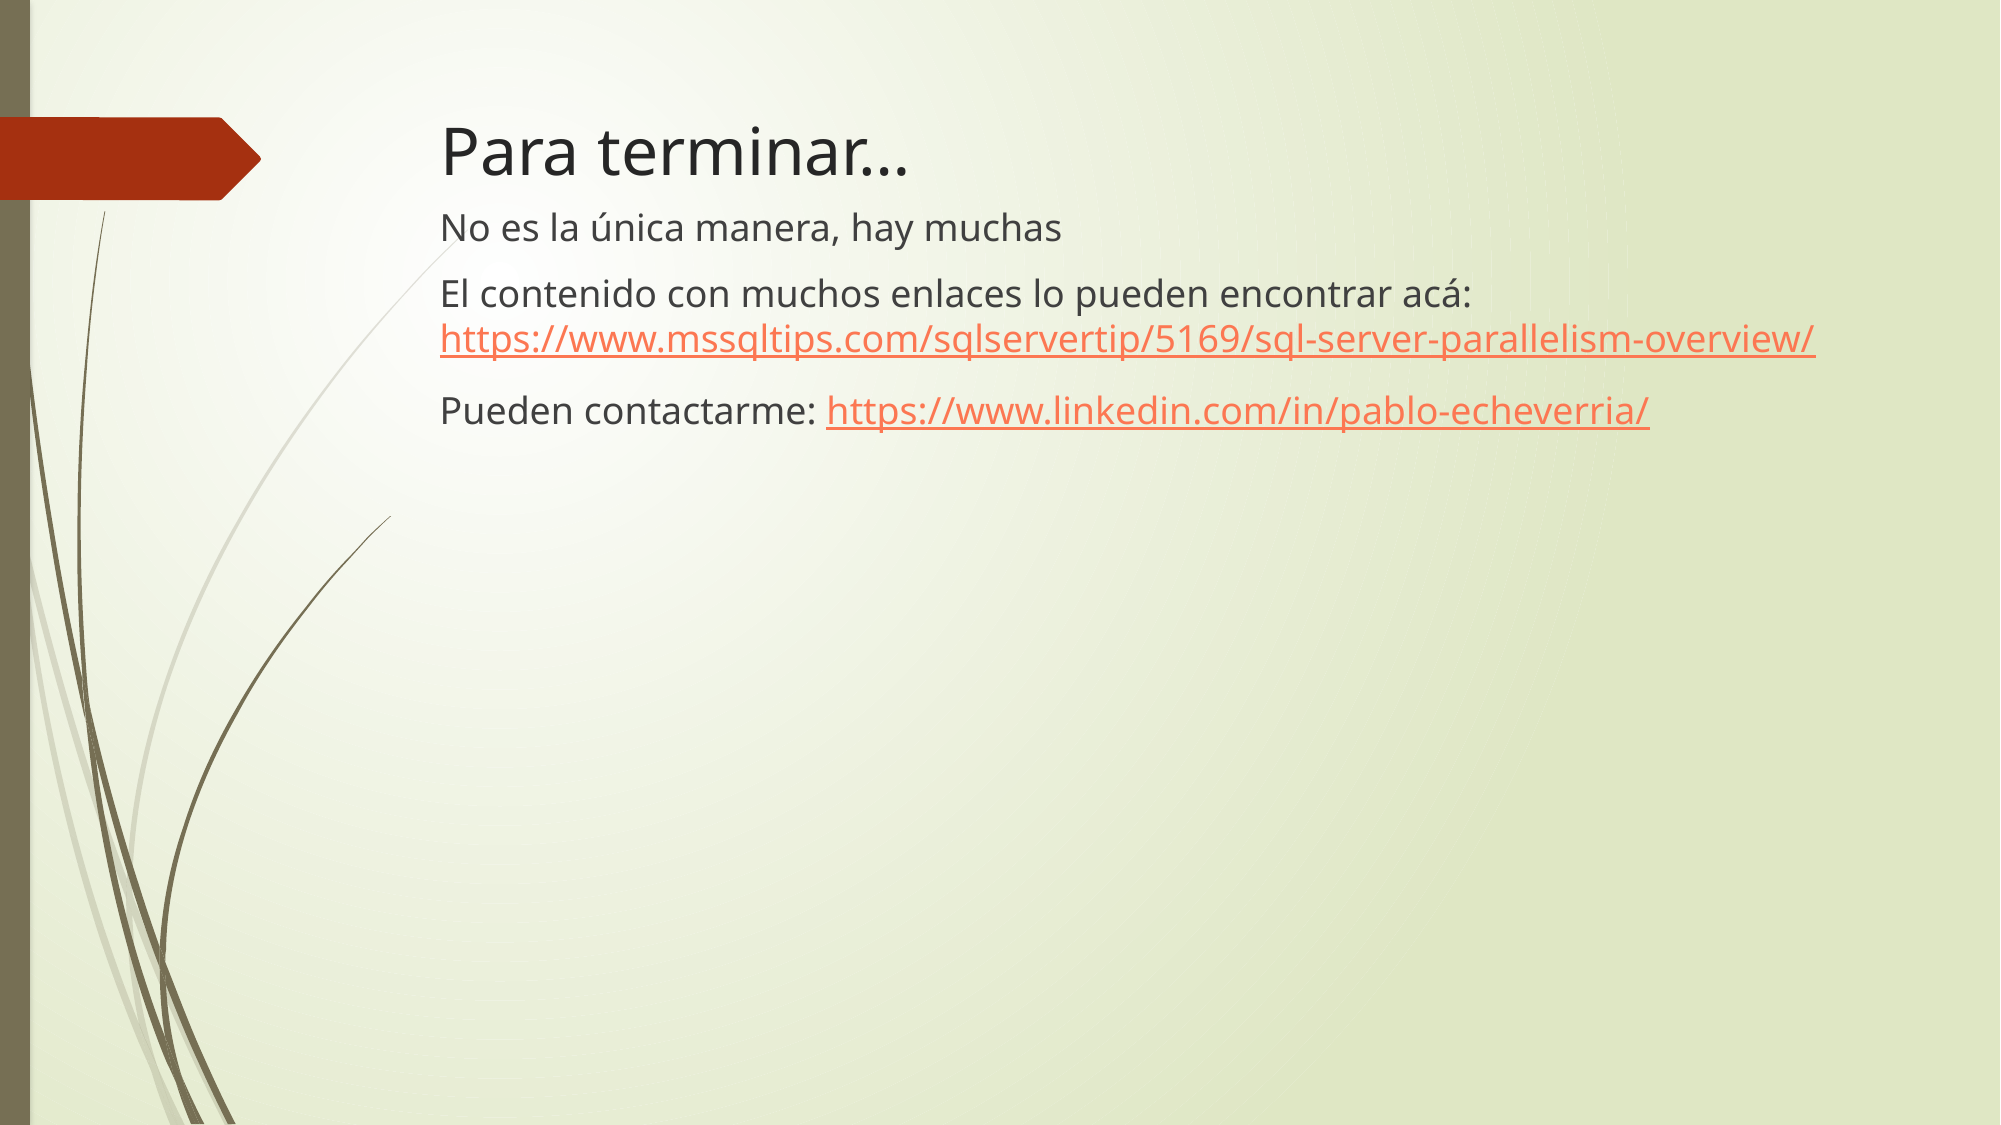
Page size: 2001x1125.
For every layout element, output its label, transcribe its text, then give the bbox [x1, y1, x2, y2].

text_box Para terminar… [425, 102, 1888, 196]
text_box No es la única manera, hay muchas El contenido con muchos enlaces lo pueden encontrar acá: https://www.mssqltips.com/sqlservertip/5169/sql-server-parallelism-overview/ Pueden contactarme: https://www.linkedin.com/in/pablo-echeverria/ [424, 196, 1888, 970]
